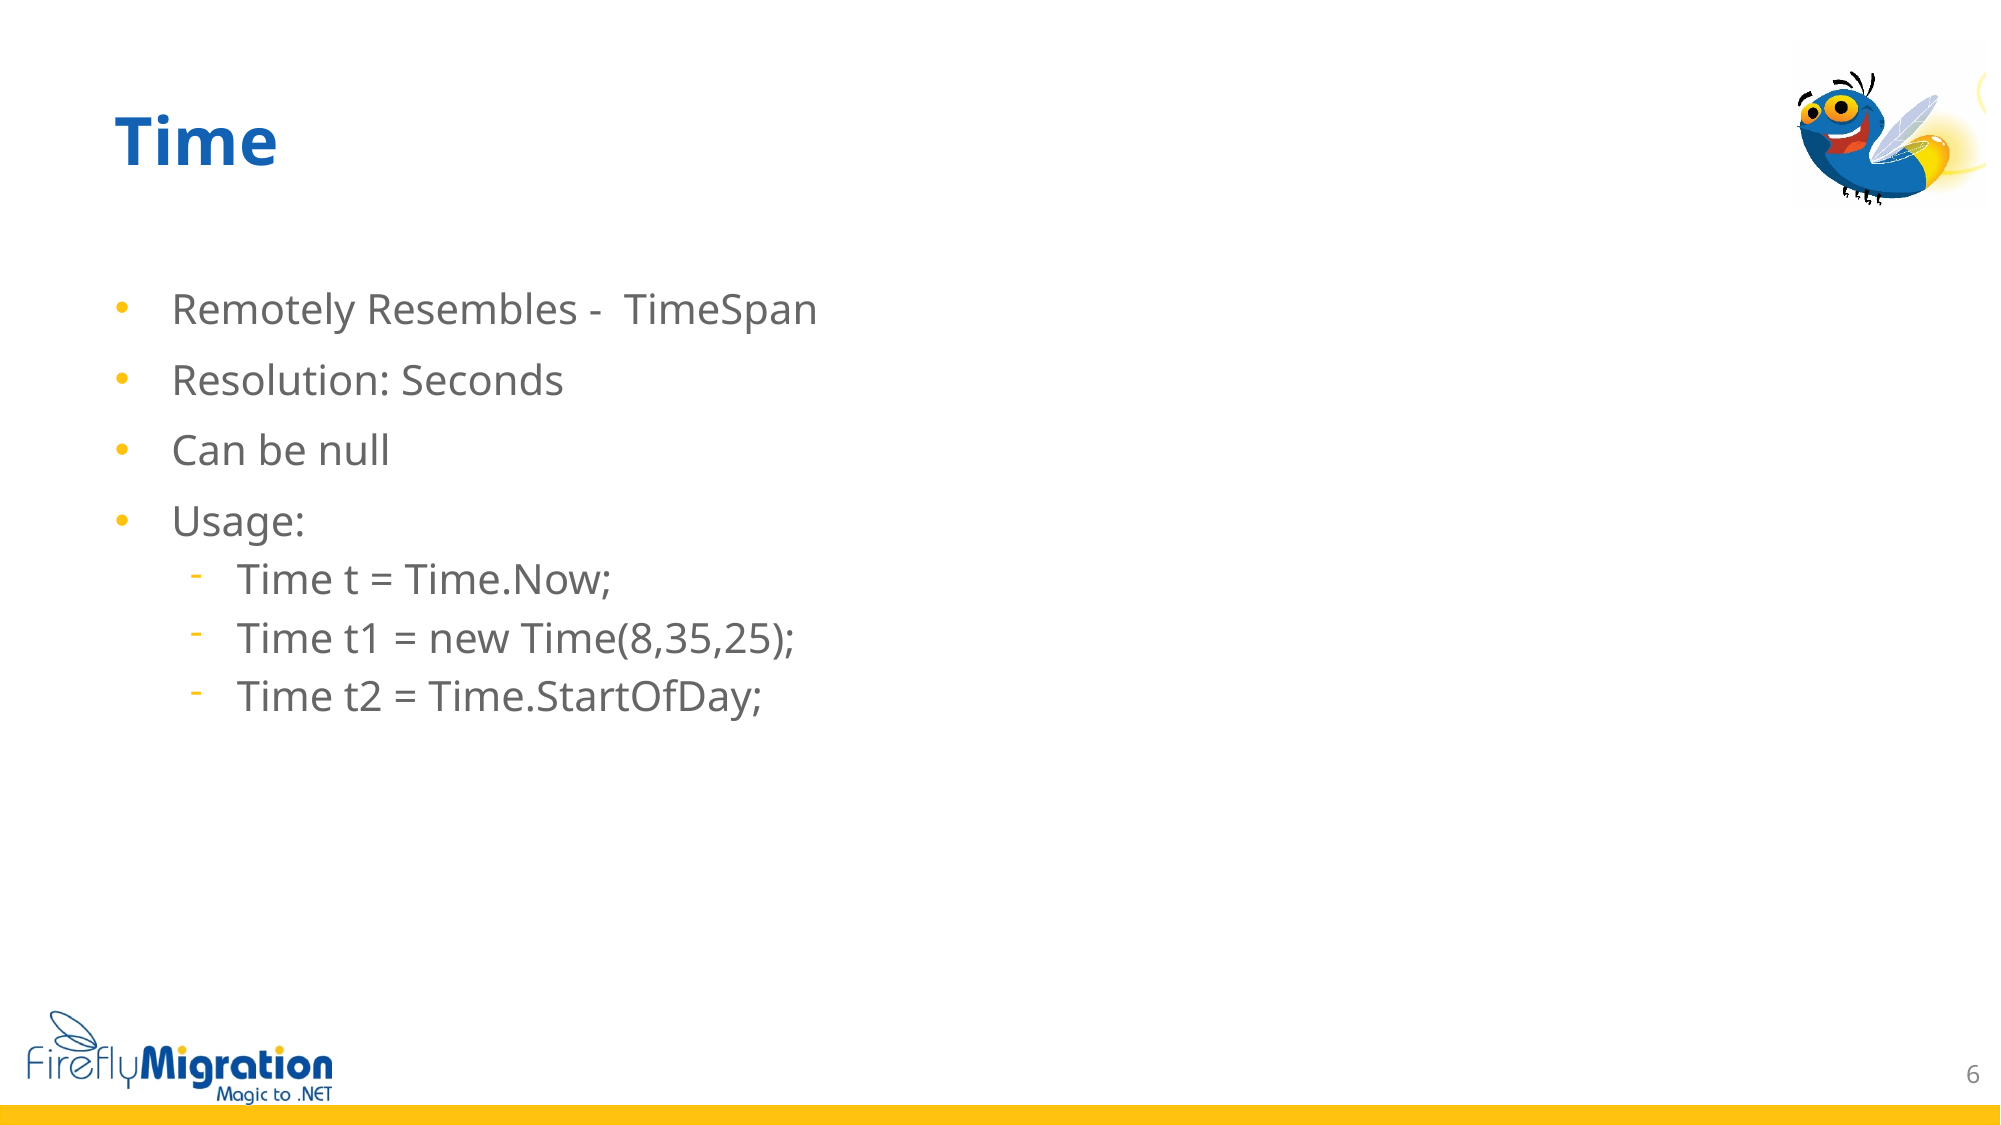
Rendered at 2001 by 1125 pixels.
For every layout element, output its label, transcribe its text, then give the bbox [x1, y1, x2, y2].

list Remotely Resembles - TimeSpan Resolution: Seconds Can be null Usage: Time t = Time.Now; Time t1 = new Time(8,35,25); Time t2 = Time.StartOfDay; [99, 262, 1901, 1006]
picture [1791, 39, 1987, 208]
title Time [99, 44, 1694, 233]
slide_number 6 [1909, 1045, 1996, 1106]
picture [26, 1009, 332, 1106]
